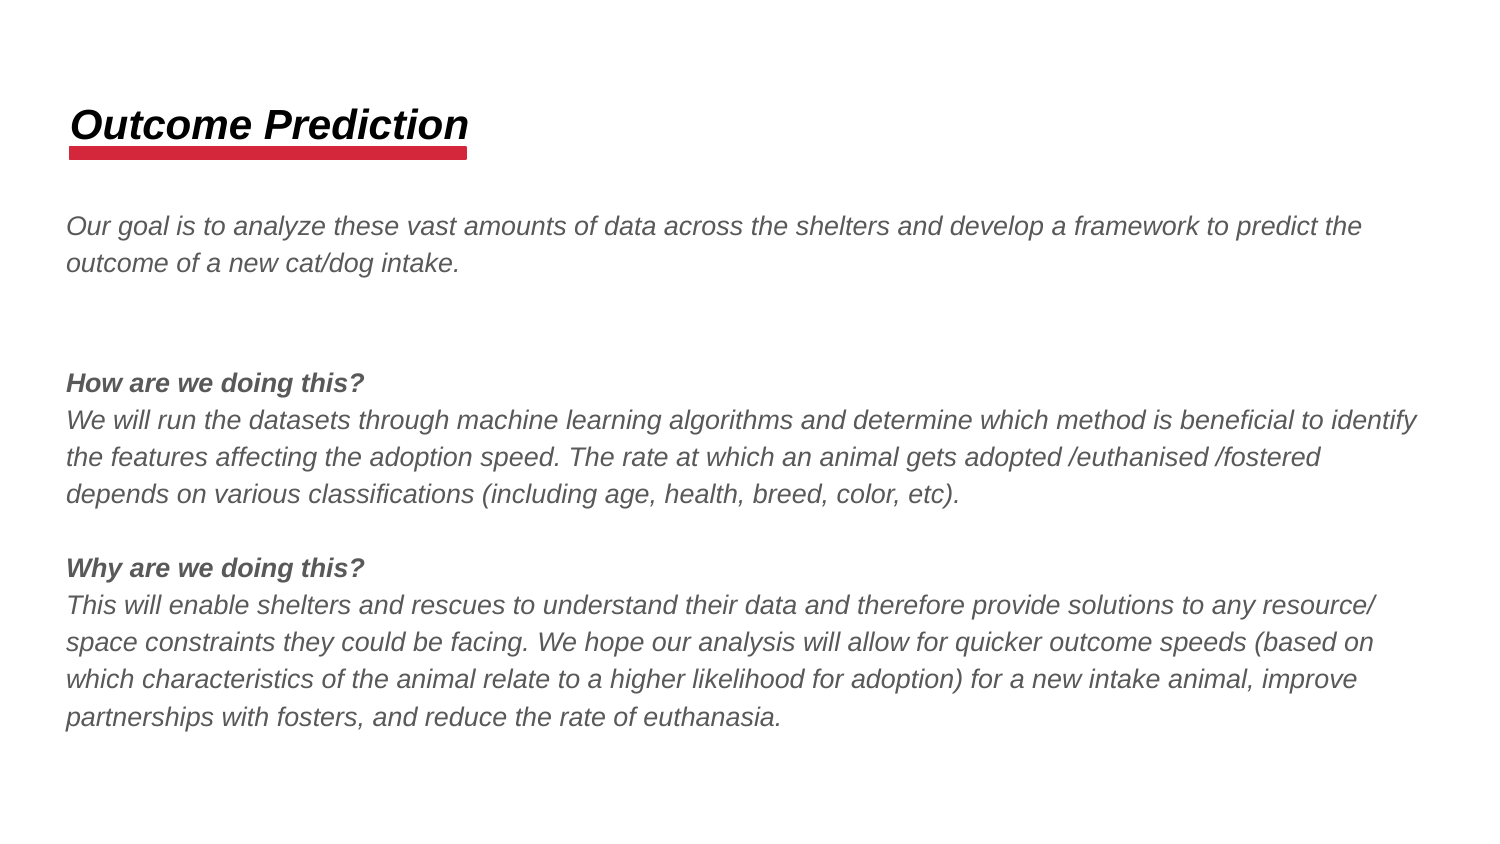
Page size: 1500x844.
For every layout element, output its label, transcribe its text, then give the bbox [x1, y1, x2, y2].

text_box Outcome Prediction [55, 82, 536, 202]
text_box [69, 146, 467, 159]
list Our goal is to analyze these vast amounts of data across the shelters and develop a framework to predict the outcome of a new cat/dog intake. How are we doing this? We will run the datasets through machine learning algorithms and determine which method is beneficial to identify the features affecting the adoption speed. The rate at which an animal gets adopted /euthanised /fostered depends on various classifications (including age, health, breed, color, etc). Why are we doing this? This will enable shelters and rescues to understand their data and therefore provide solutions to any resource/ space constraints they could be facing. We hope our analysis will allow for quicker outcome speeds (based on which characteristics of the animal relate to a higher likelihood for adoption) for a new intake animal, improve partnerships with fosters, and reduce the rate of euthanasia. [51, 189, 1449, 750]
